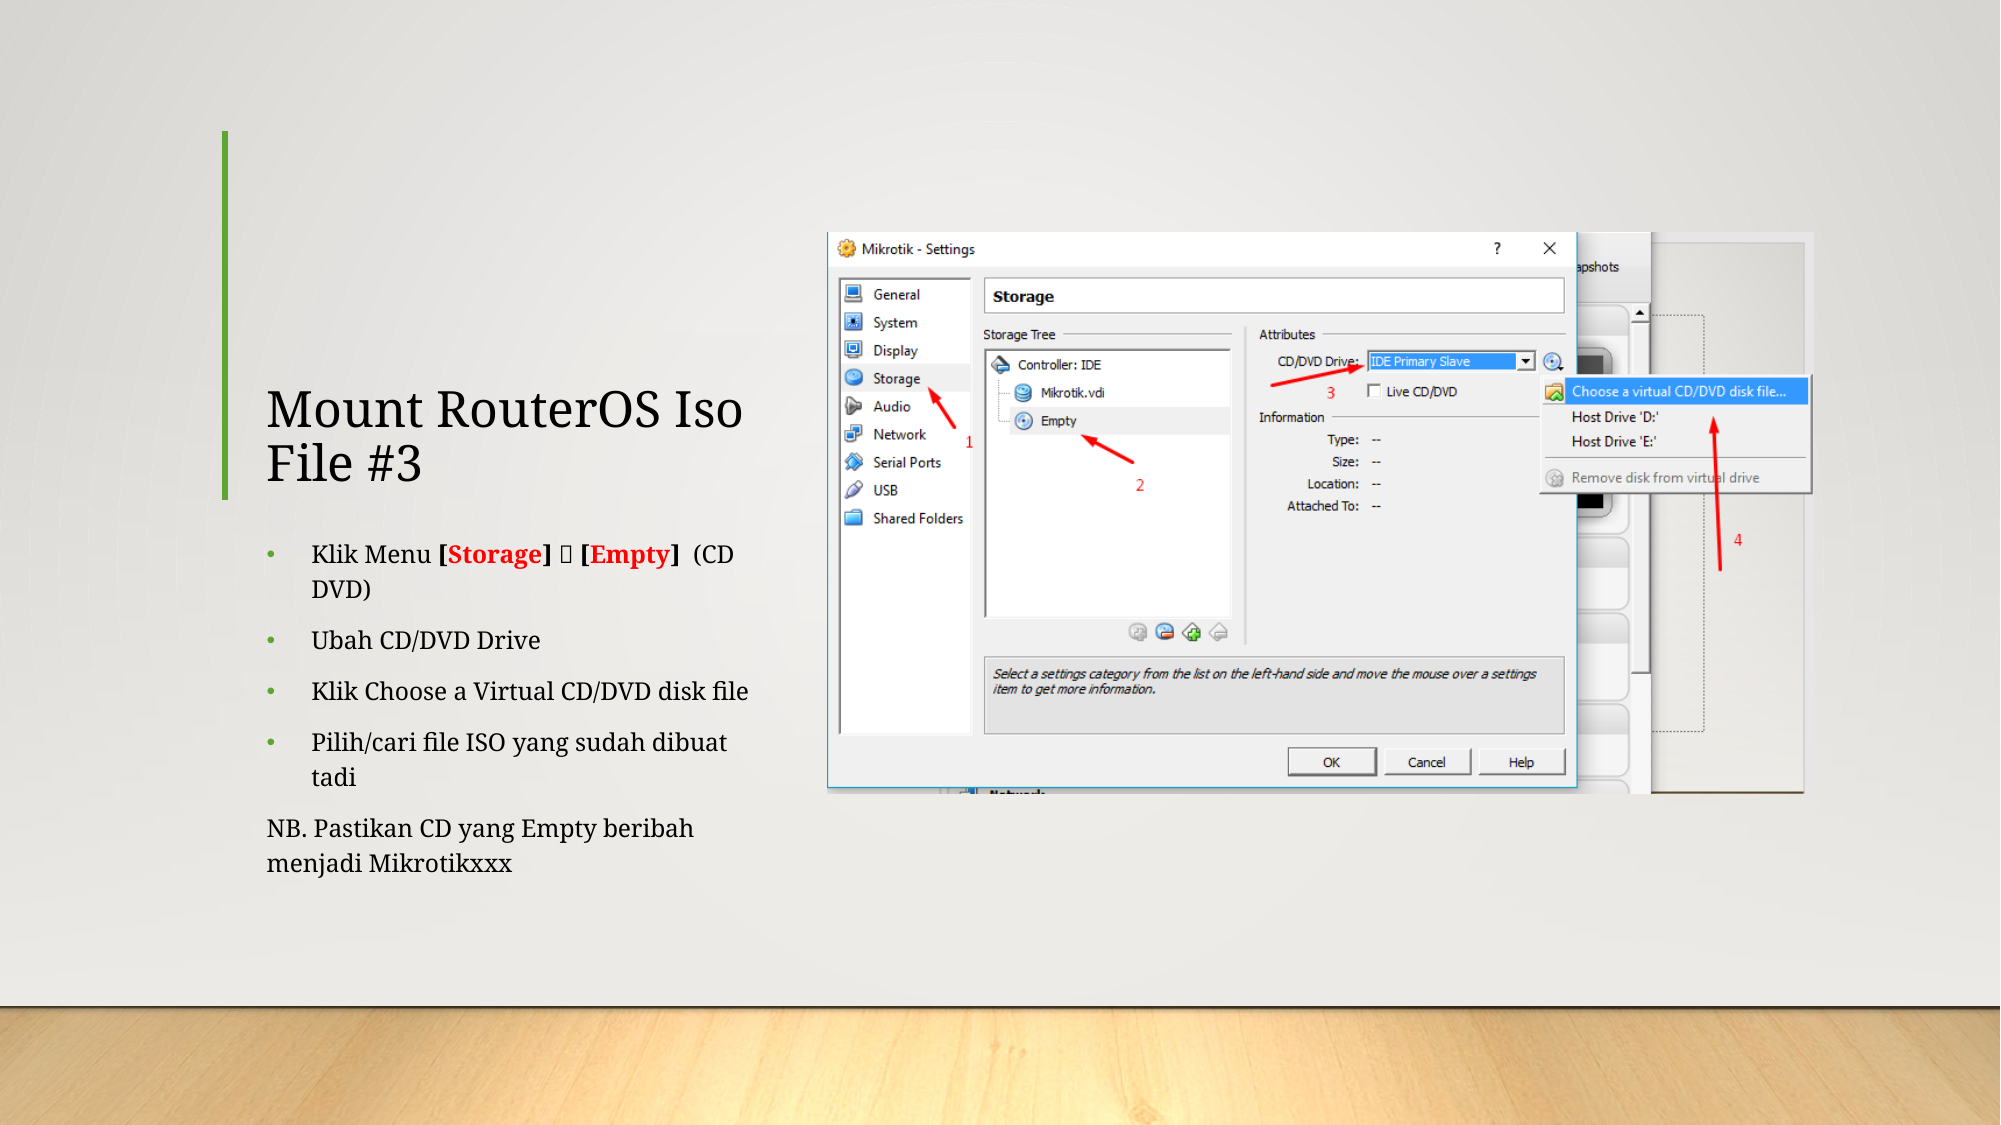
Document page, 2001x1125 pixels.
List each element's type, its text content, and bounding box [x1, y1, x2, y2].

list Klik Menu [Storage]  [Empty] (CD DVD) Ubah CD/DVD Drive Klik Choose a Virtual CD/DVD disk file Pilih/cari file ISO yang sudah dibuat tadi NB. Pastikan CD yang Empty beribah menjadi Mikrotikxxx [251, 525, 775, 895]
title Mount RouterOS Iso File #3 [251, 131, 774, 500]
picture [0, 1006, 2000, 1125]
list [827, 232, 1814, 794]
